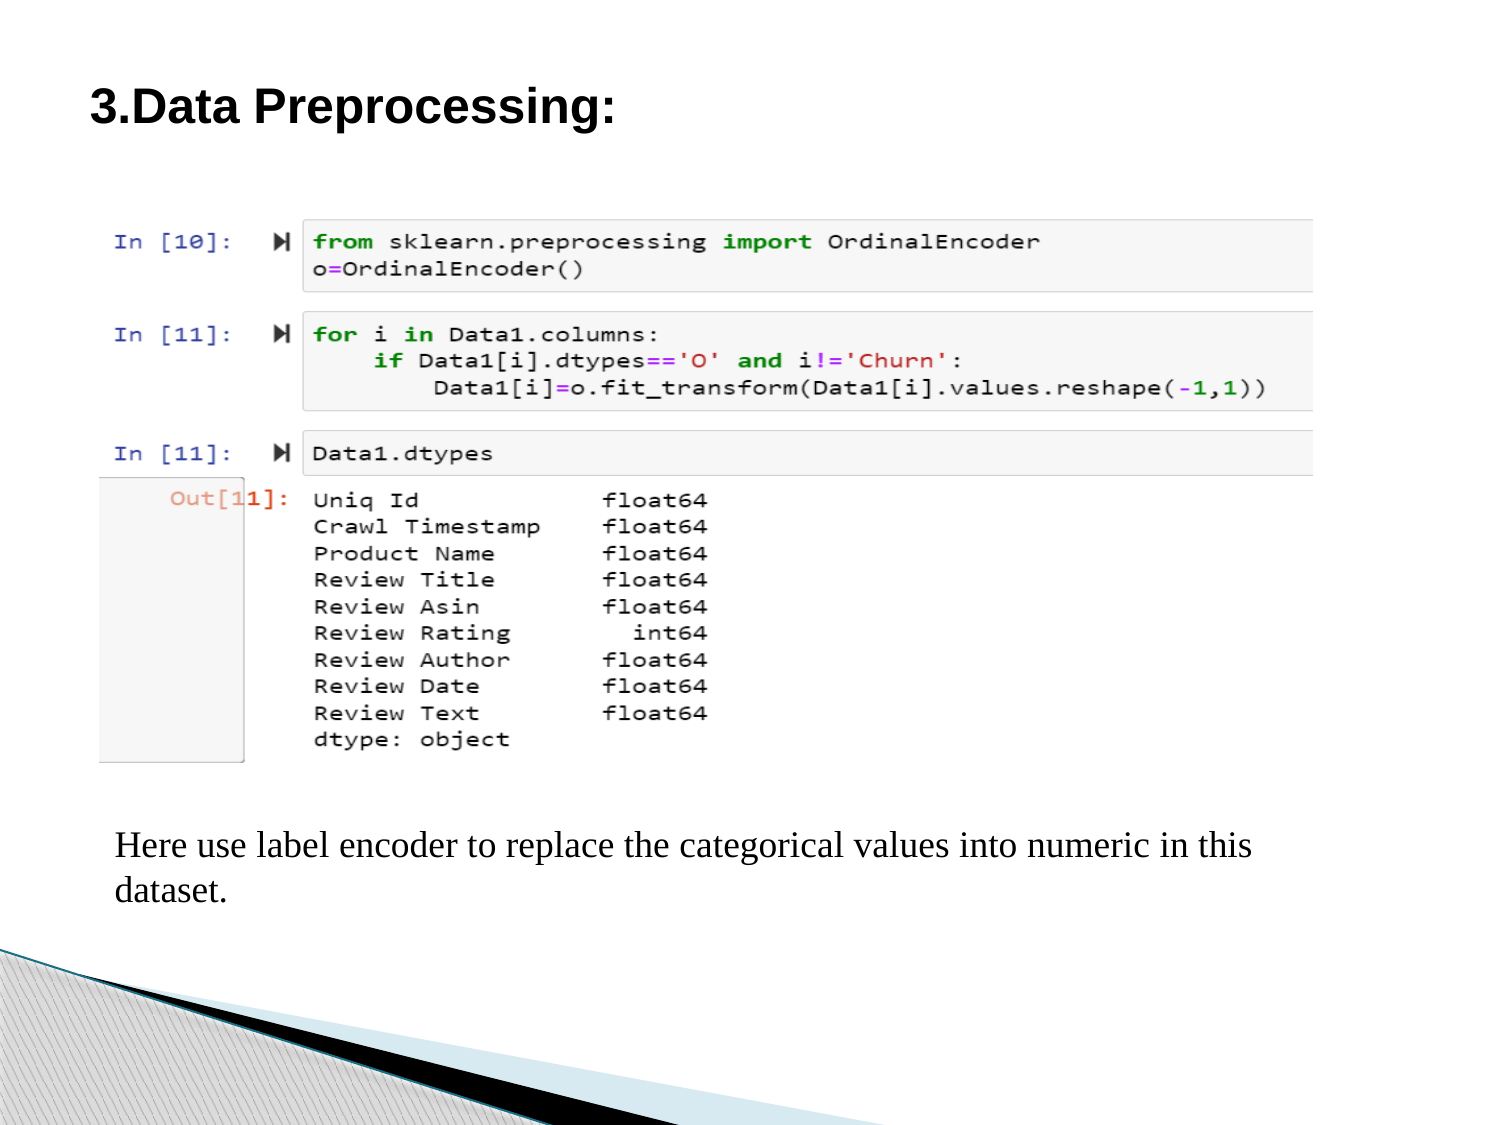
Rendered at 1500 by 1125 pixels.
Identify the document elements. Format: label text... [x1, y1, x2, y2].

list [99, 212, 1313, 765]
text_box Here use label encoder to replace the categorical values into numeric in this dataset. [99, 812, 1363, 918]
title 3.Data Preprocessing: [75, 45, 1425, 163]
